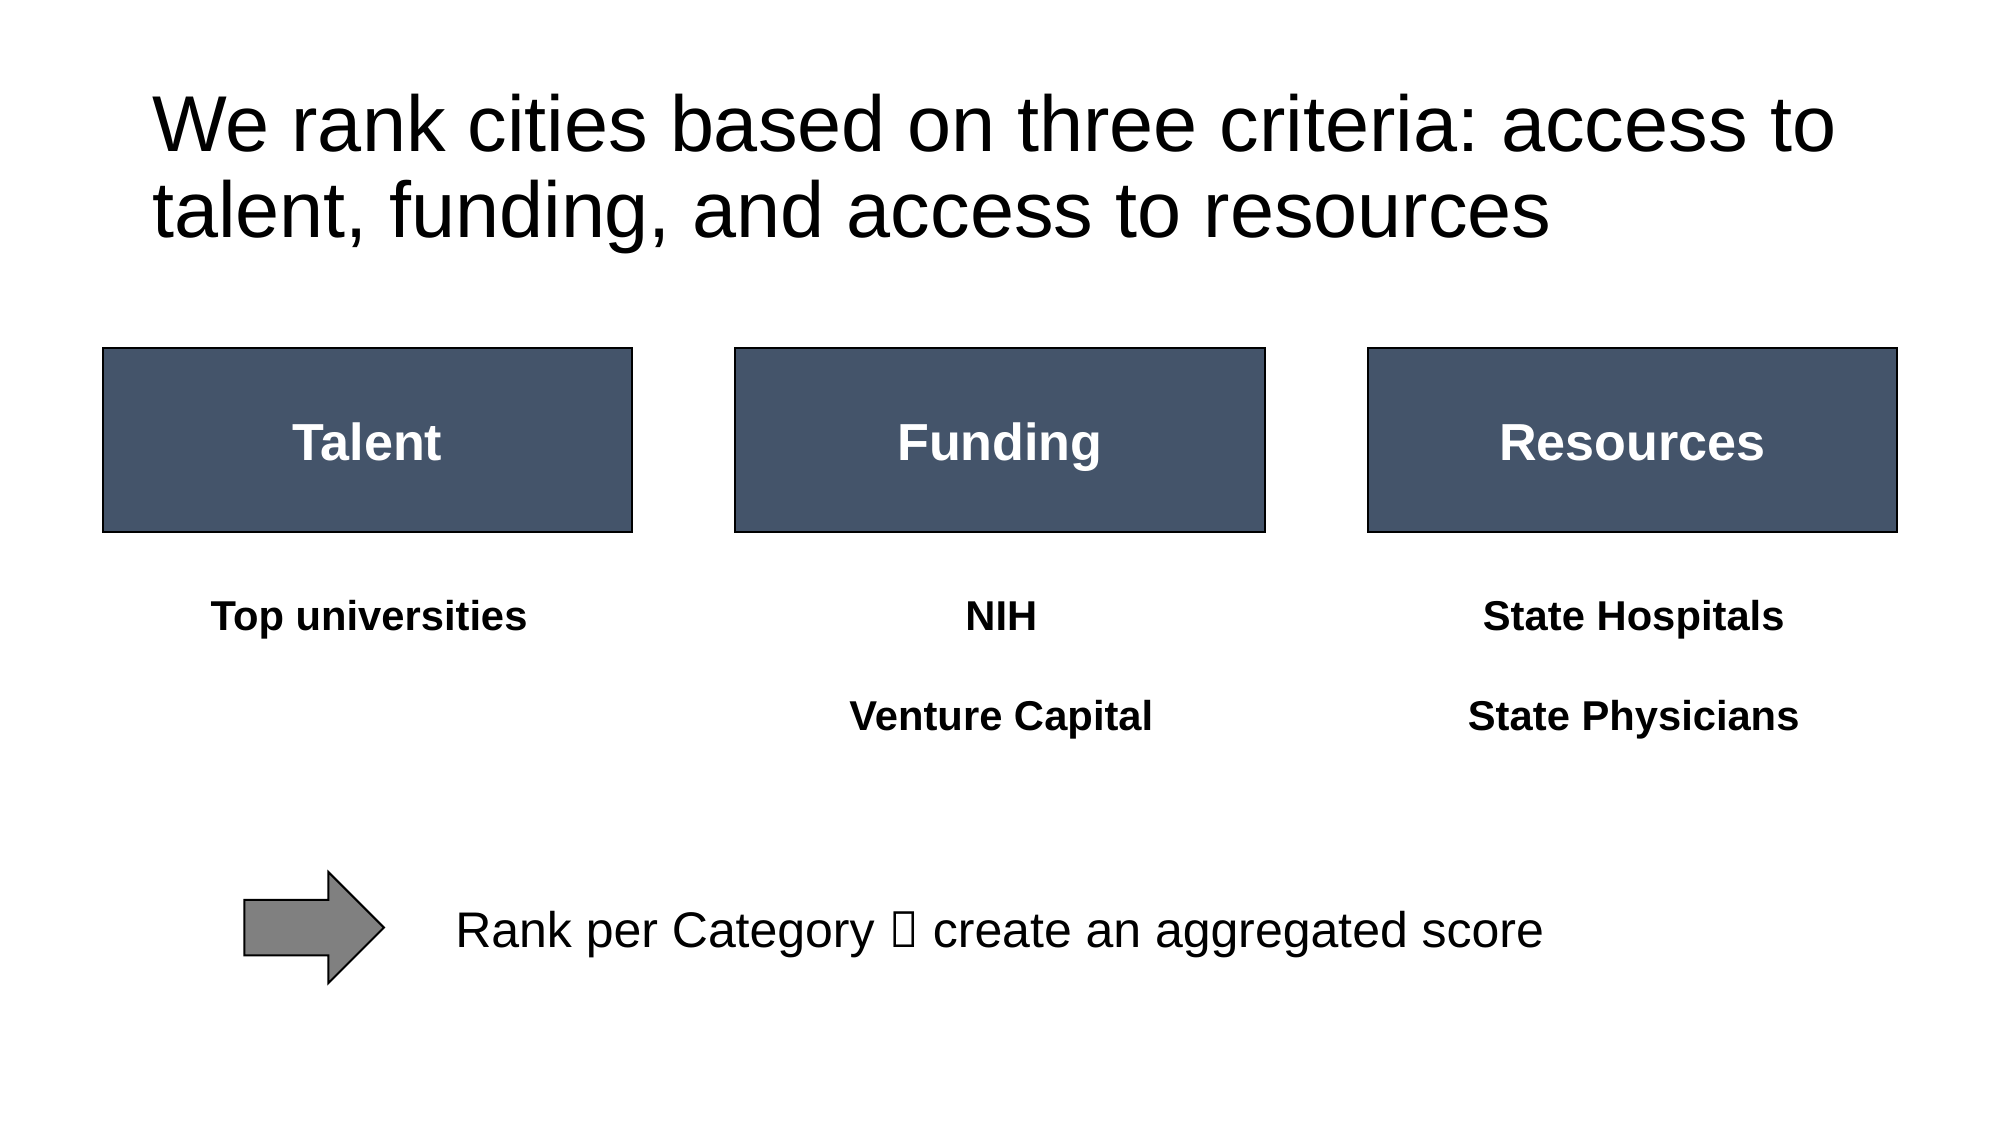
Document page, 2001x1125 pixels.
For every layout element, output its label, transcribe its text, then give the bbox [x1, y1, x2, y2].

text_box Funding [734, 347, 1266, 533]
text_box Top universities [103, 580, 635, 802]
text_box [327, 869, 347, 889]
text_box [327, 965, 348, 986]
text_box Resources [1367, 347, 1898, 533]
text_box Rank per Category  create an aggregated score [211, 889, 1789, 965]
text_box State Hospitals State Physicians [1368, 580, 1900, 802]
text_box NIH Venture Capital [736, 580, 1267, 802]
title We rank cities based on three criteria: access to talent, funding, and access to resources [137, 59, 1863, 278]
text_box Talent [102, 347, 633, 533]
